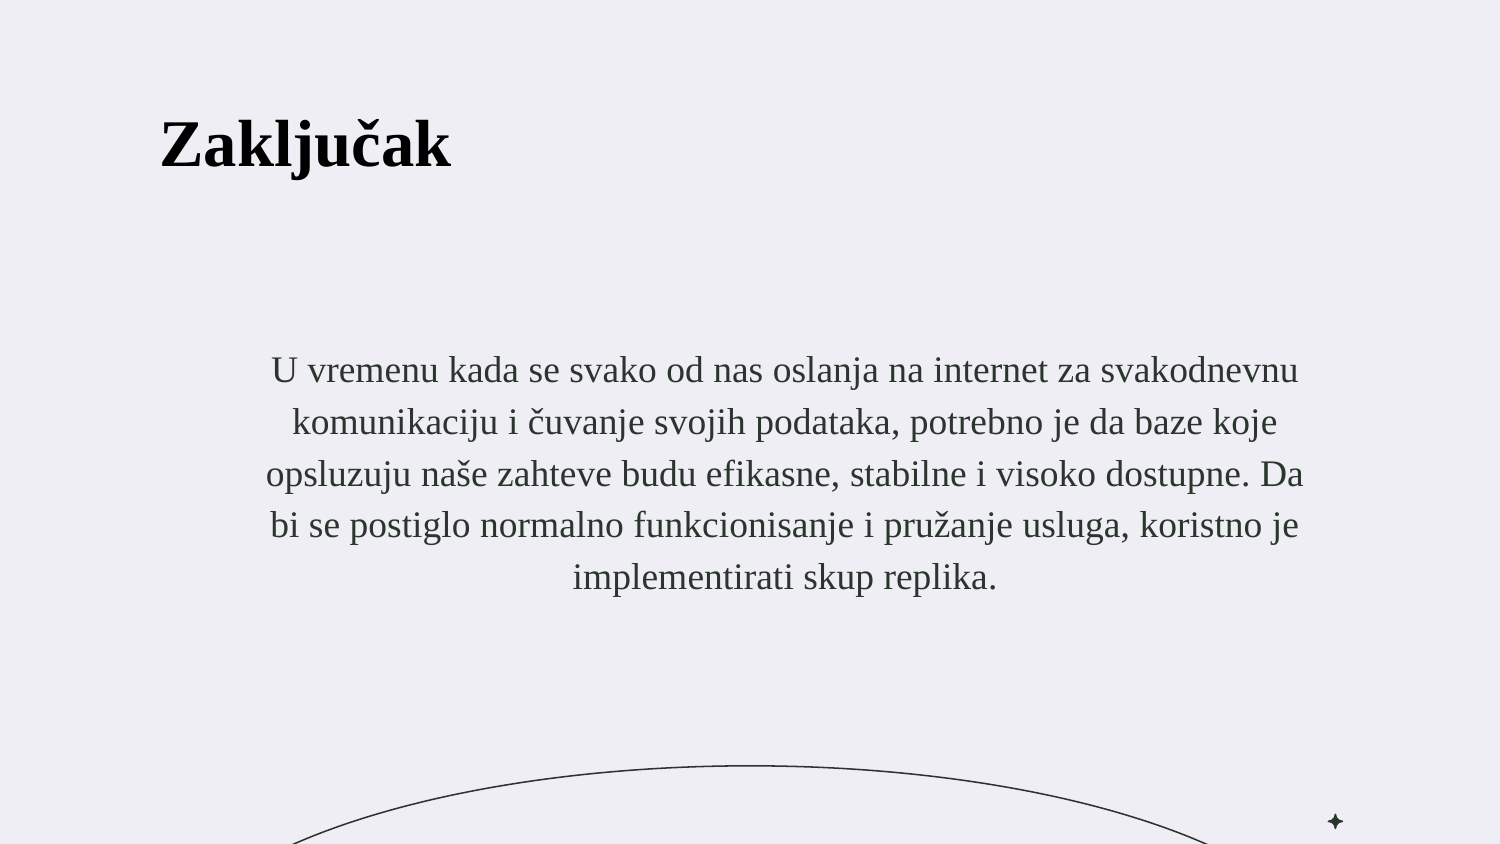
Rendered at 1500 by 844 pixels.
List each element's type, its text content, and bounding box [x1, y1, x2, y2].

text_box Zaključak [144, 80, 1157, 188]
subtitle U vremenu kada se svako od nas oslanja na internet za svakodnevnu komunikaciju i čuvanje svojih podataka, potrebno je da baze koje opsluzuju naše zahteve budu efikasne, stabilne i visoko dostupne. Da bi se postiglo normalno funkcionisanje i pružanje usluga, koristno je implementirati skup replika. [222, 323, 1324, 737]
